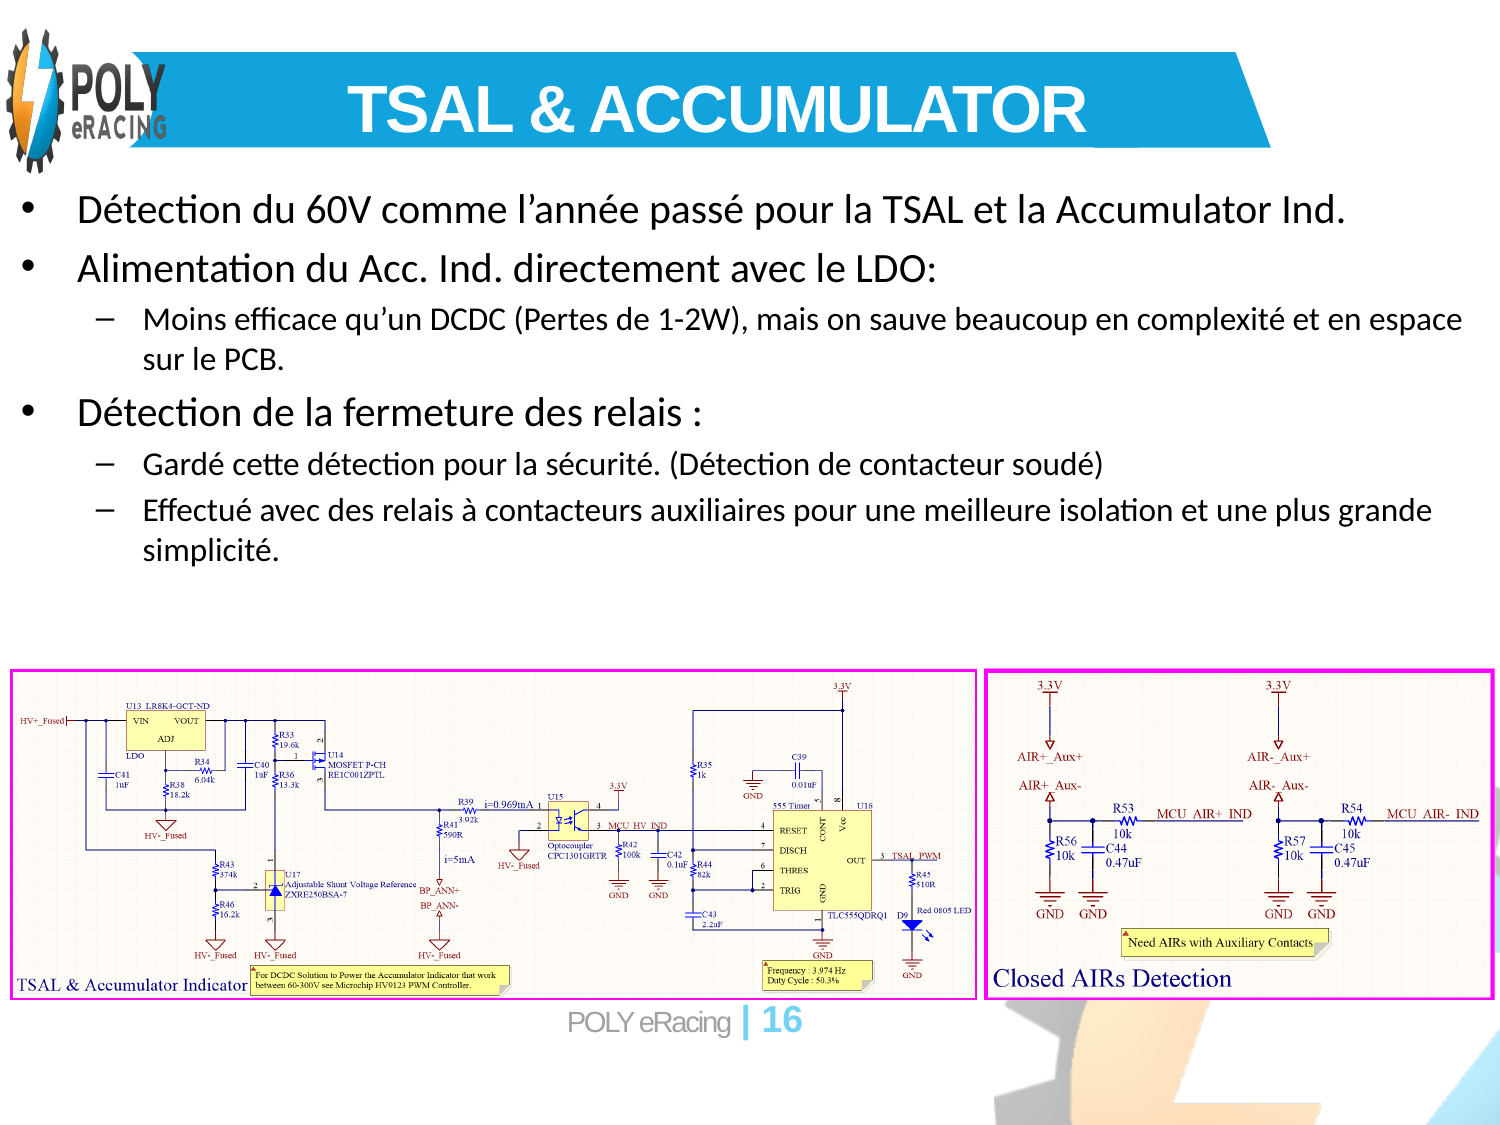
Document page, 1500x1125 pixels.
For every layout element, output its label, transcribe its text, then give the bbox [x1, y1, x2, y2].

text_box TSAL & Accumulator Indicator [212, 46, 1222, 138]
picture [984, 668, 1500, 1125]
list Détection du 60V comme l’année passé pour la TSAL et la Accumulator Ind. Alimentation du Acc. Ind. directement avec le LDO: Moins efficace qu’un DCDC (Pertes de 1-2W), mais on sauve beaucoup en complexité et en espace sur le PCB. Détection de la fermeture des relais : Gardé cette détection pour la sécurité. (Détection de contacteur soudé) Effectué avec des relais à contacteurs auxiliaires pour une meilleure isolation et une plus grande simplicité. [5, 174, 1495, 673]
picture [0, 18, 180, 189]
text_box [184, 52, 1140, 148]
text_box [1140, 52, 1271, 148]
picture [10, 668, 977, 1000]
